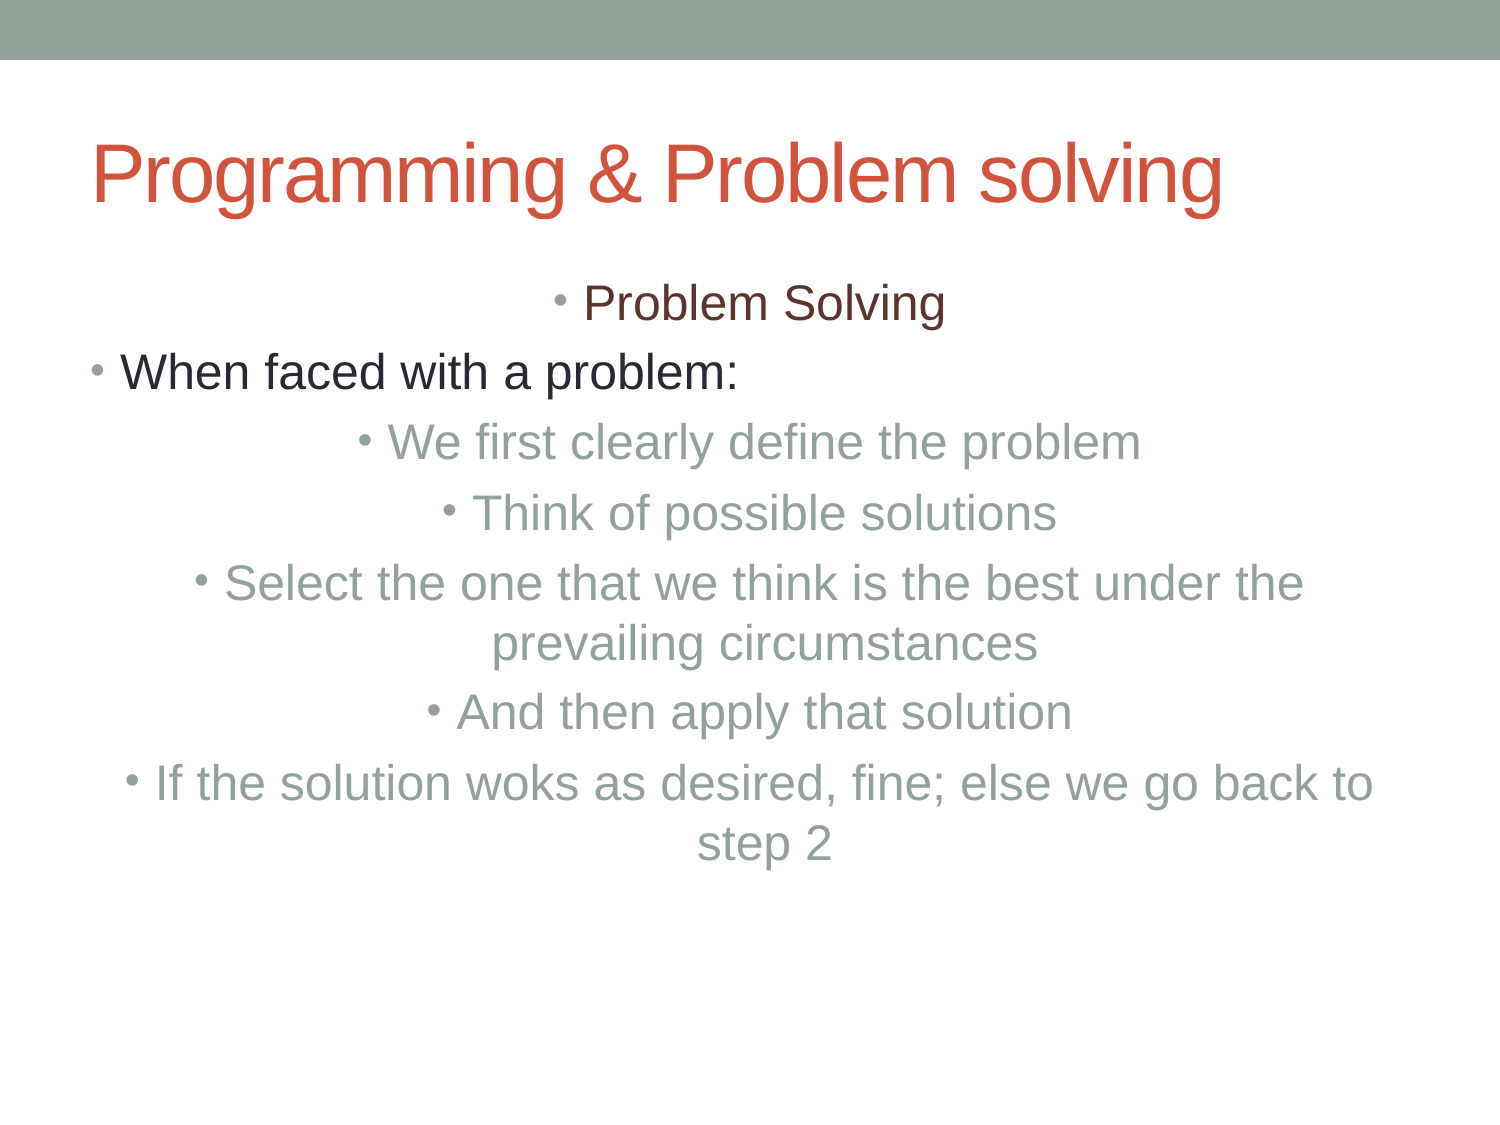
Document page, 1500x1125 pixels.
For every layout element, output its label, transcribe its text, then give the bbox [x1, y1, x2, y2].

list Problem Solving When faced with a problem: We first clearly define the problem Think of possible solutions Select the one that we think is the best under the prevailing circumstances And then apply that solution If the solution woks as desired, fine; else we go back to step 2 [75, 262, 1425, 1063]
title Programming & Problem solving [75, 87, 1425, 250]
